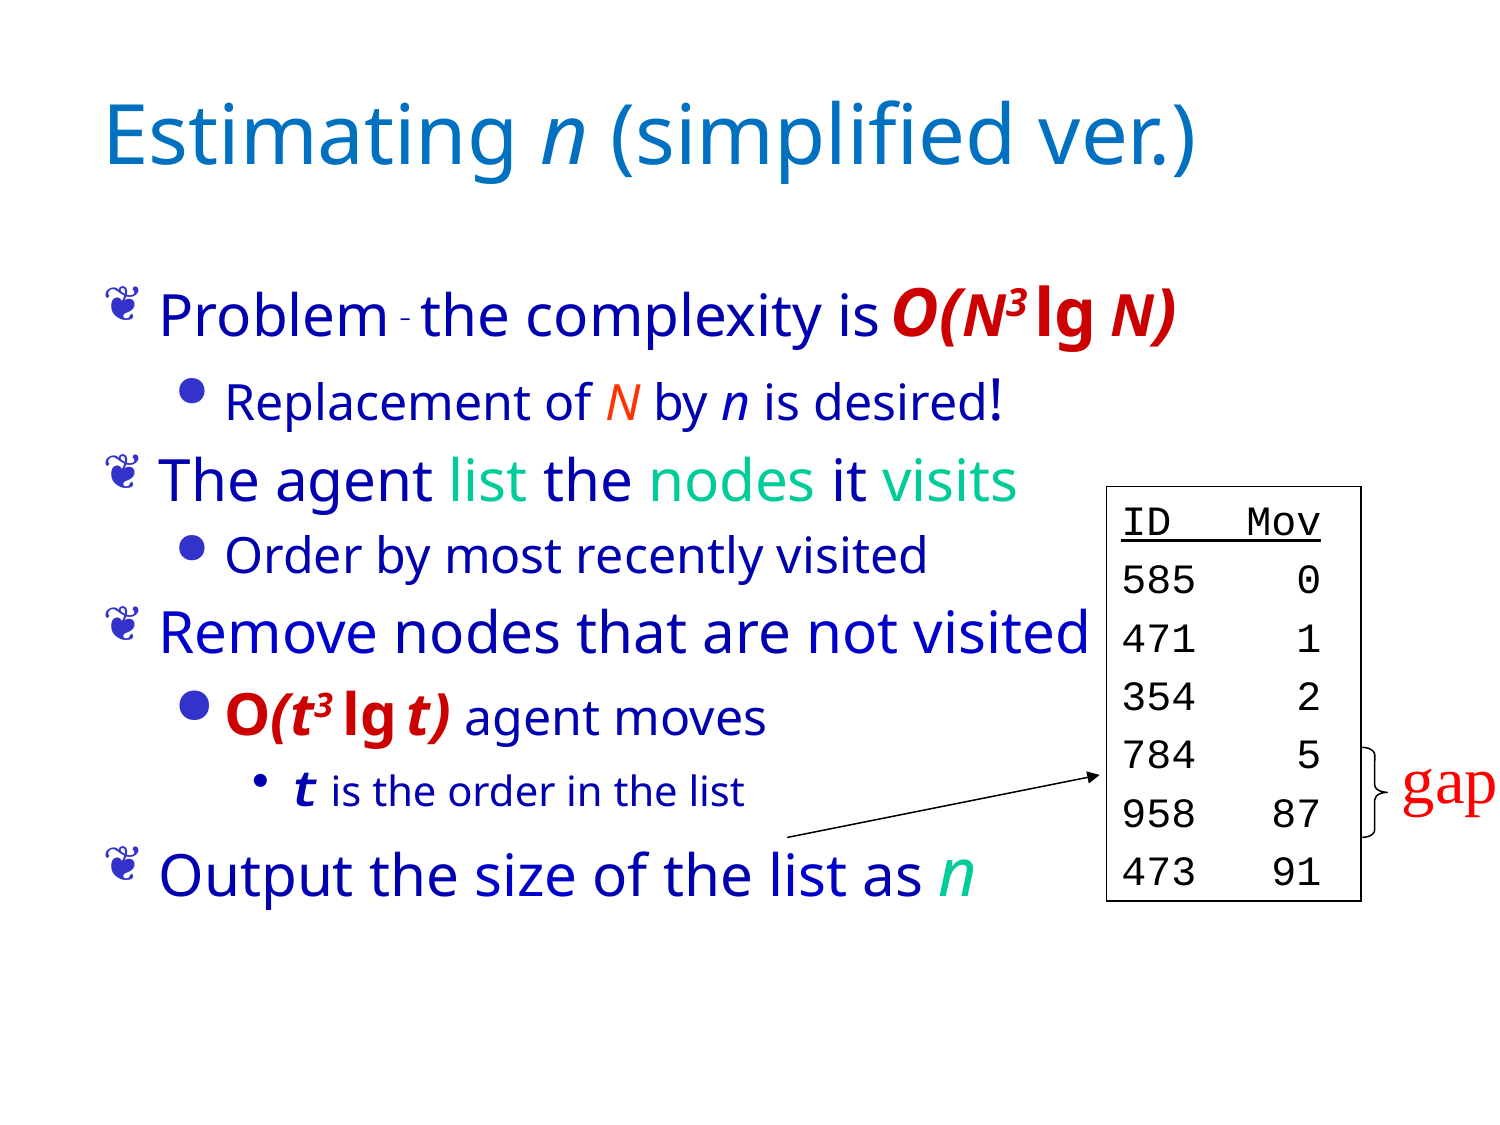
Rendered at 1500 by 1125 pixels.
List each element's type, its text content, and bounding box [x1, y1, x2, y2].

text_box [787, 771, 1100, 838]
text_box gap [1387, 729, 1500, 825]
text_box [1362, 747, 1388, 838]
text_box ID Mov 585 0 471 1 354 2 784 5 958 87 473 91 [1106, 486, 1362, 902]
title Estimating n (simplified ver.) [87, 37, 1363, 226]
list Problem – the complexity is O(N3 lg N) Replacement of N by n is desired! The agent list the nodes it visits Order by most recently visited Remove nodes that are not visited O(t3 lg t) agent moves t is the order in the list Output the size of the list as n [87, 262, 1363, 1026]
